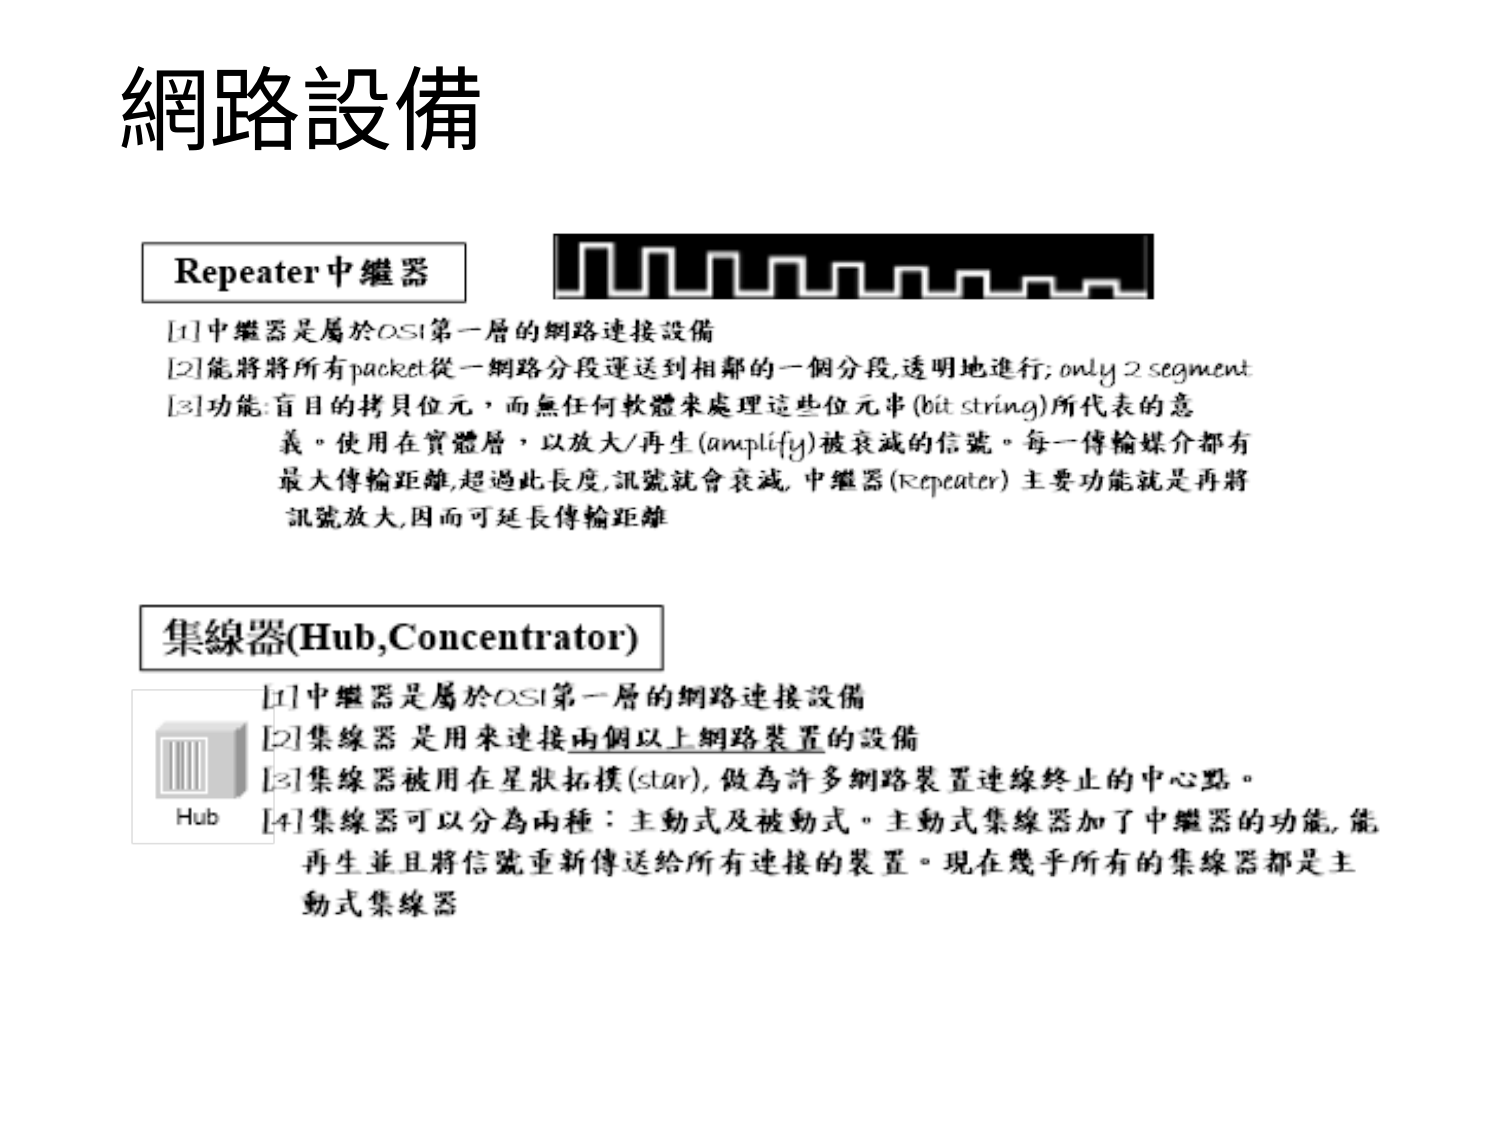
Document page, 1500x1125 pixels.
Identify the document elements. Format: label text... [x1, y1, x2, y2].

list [140, 232, 1282, 545]
picture [128, 603, 1408, 946]
title 網路設備 [103, 59, 1397, 278]
